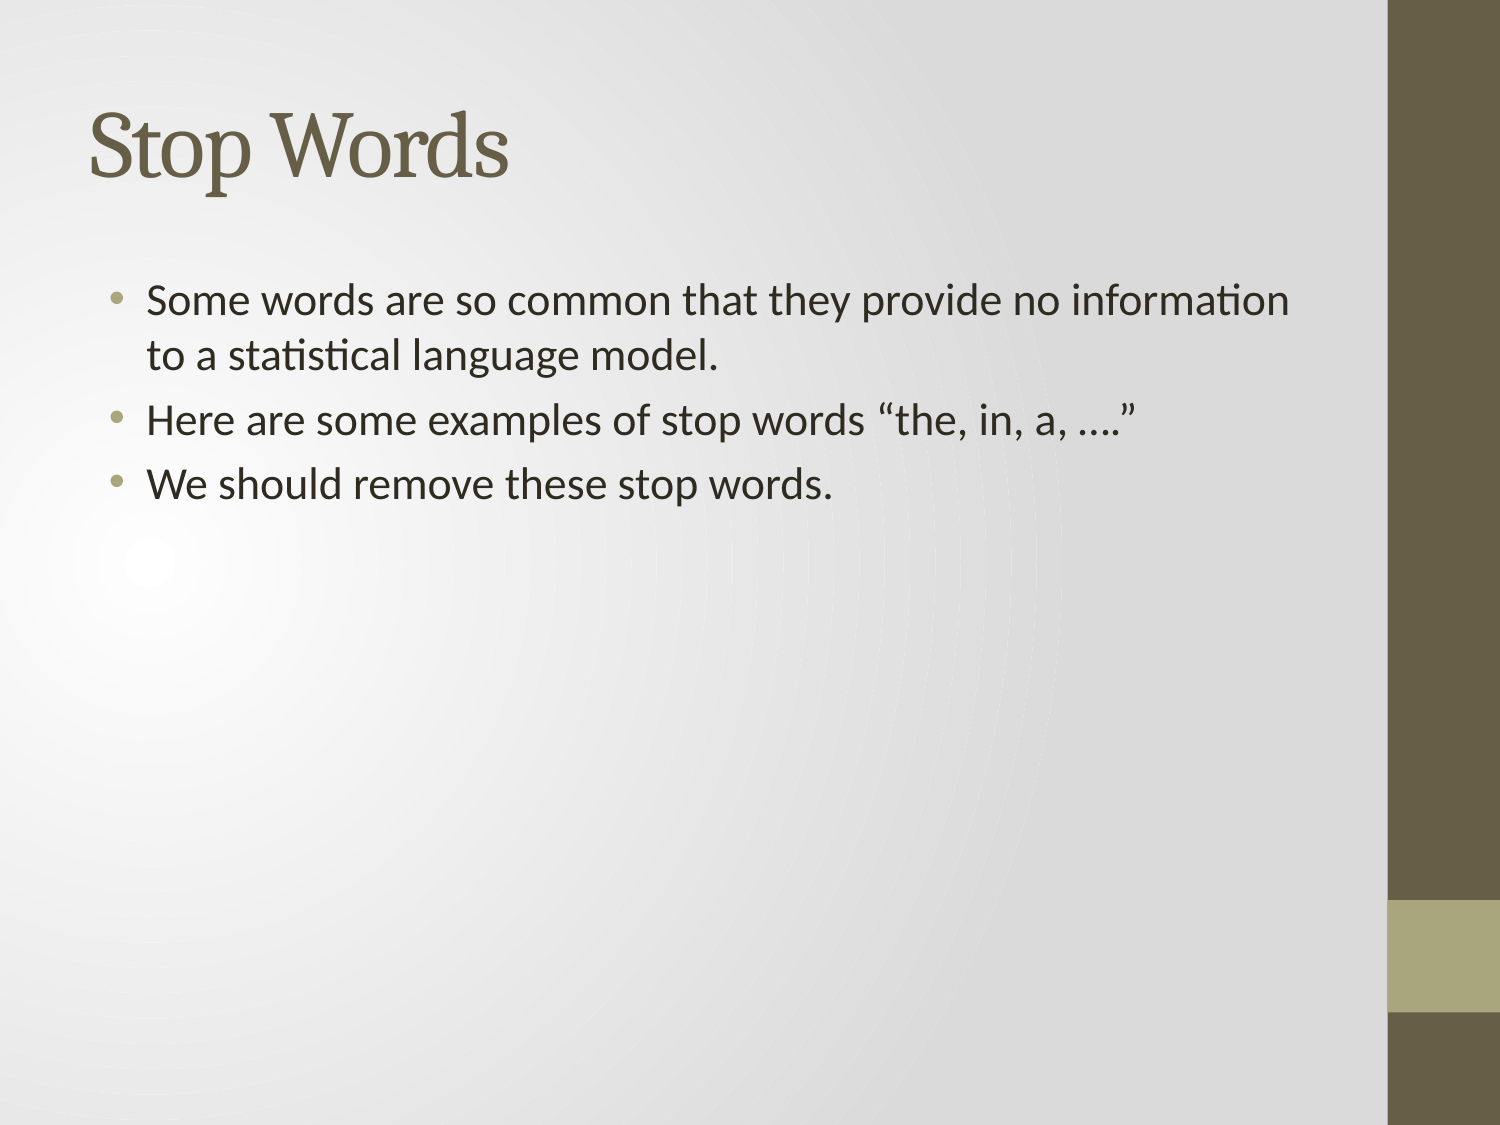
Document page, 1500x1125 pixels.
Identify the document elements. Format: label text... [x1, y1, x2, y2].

title Stop Words [75, 45, 1325, 233]
list Some words are so common that they provide no information to a statistical language model. Here are some examples of stop words “the, in, a, ….” We should remove these stop words. [75, 262, 1325, 1050]
